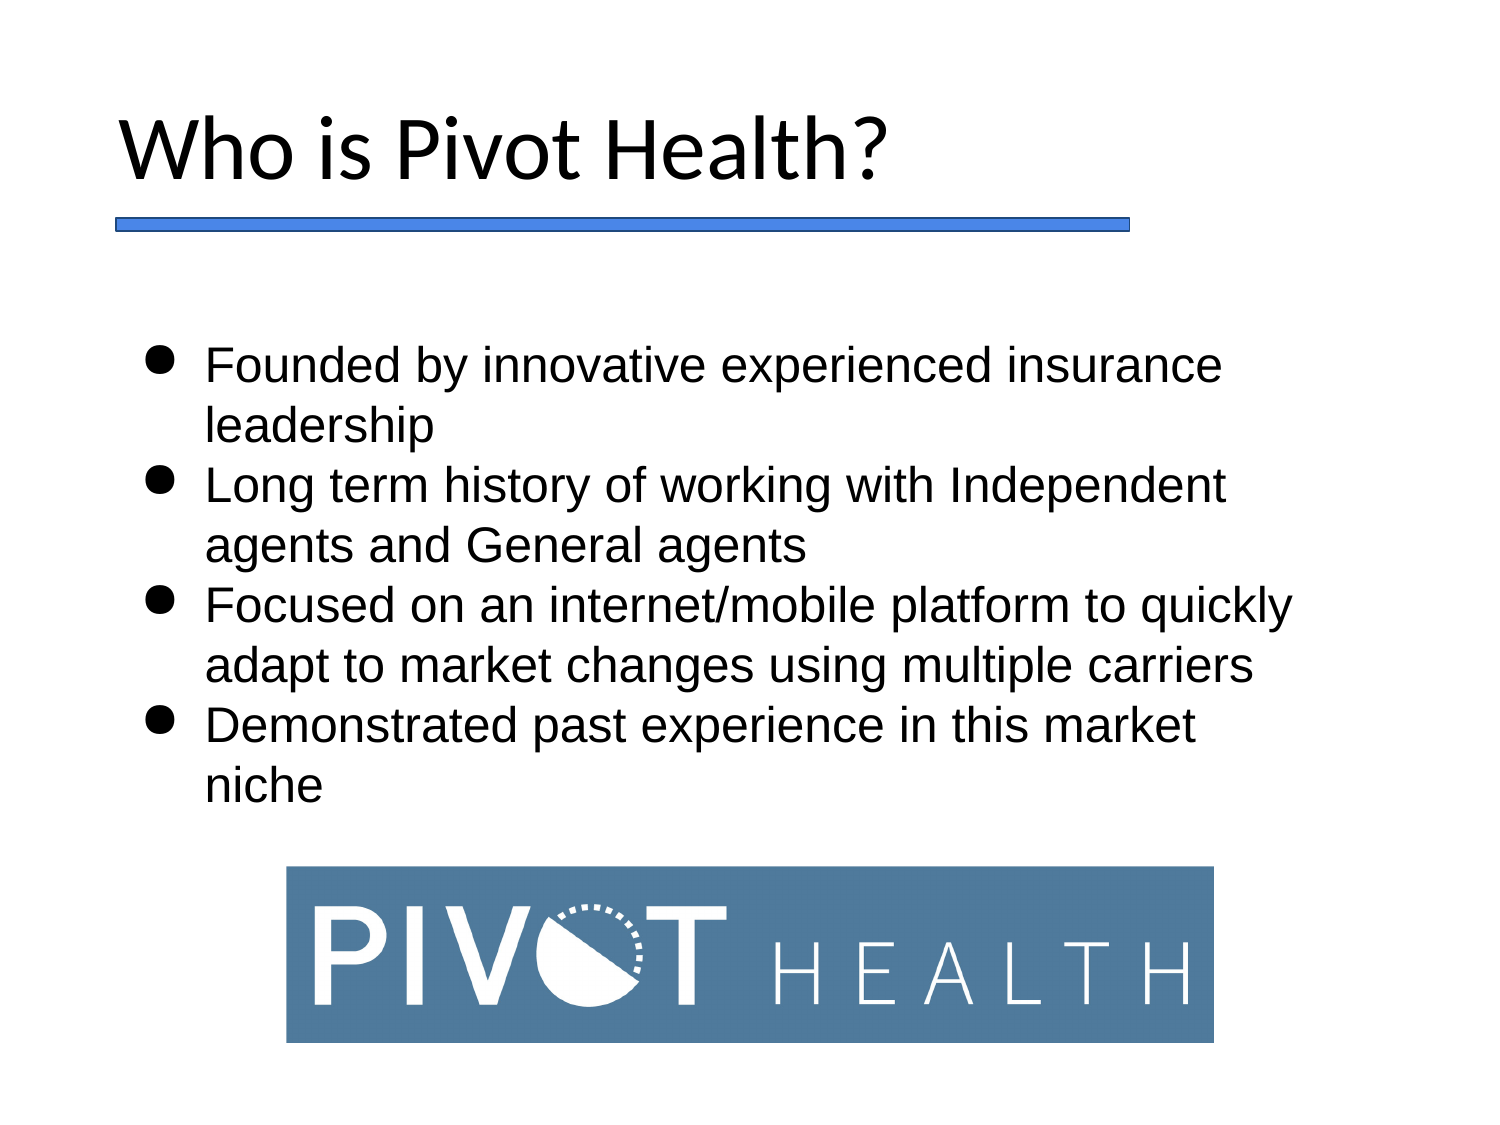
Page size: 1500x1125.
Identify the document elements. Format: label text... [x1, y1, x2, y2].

picture [286, 865, 1214, 1043]
title Who is Pivot Health? [103, 34, 1397, 252]
text_box [115, 218, 1130, 231]
text_box Founded by innovative experienced insurance leadership Long term history of working with Independent agents and General agents Focused on an internet/mobile platform to quickly adapt to market changes using multiple carriers Demonstrated past experience in this market niche [114, 317, 1313, 889]
